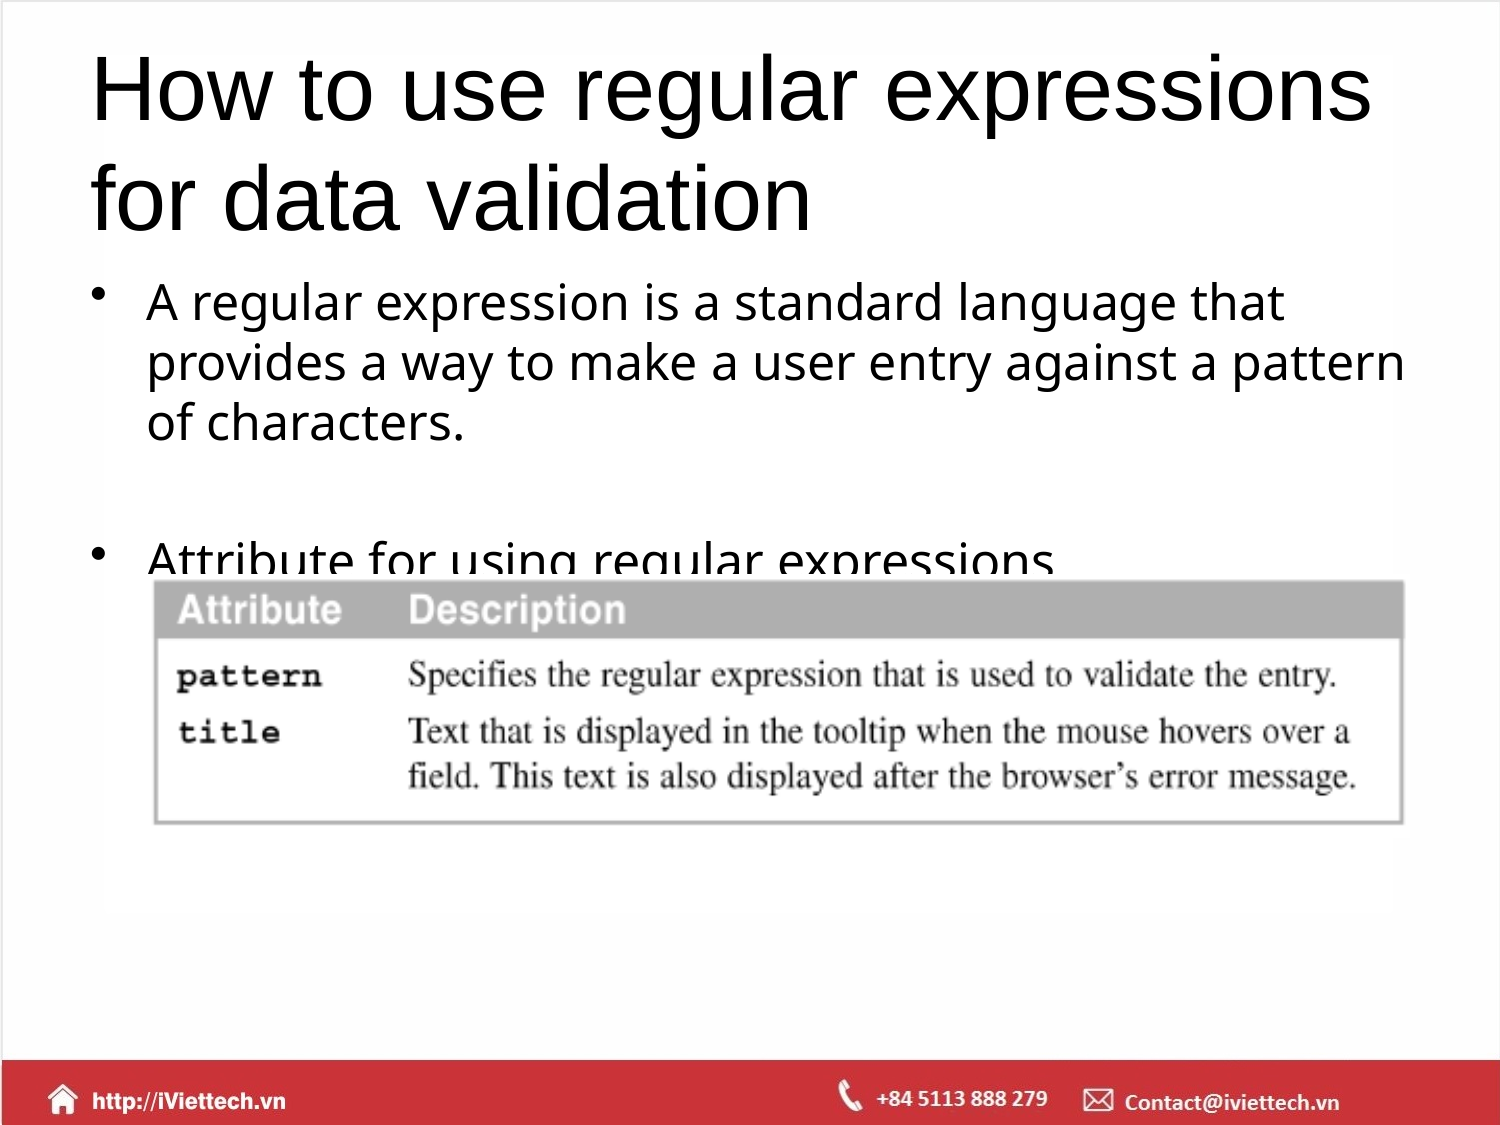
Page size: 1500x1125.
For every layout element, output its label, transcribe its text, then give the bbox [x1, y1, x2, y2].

picture [0, 0, 1500, 1125]
title How to use regular expressions for data validation [74, 44, 1426, 233]
list A regular expression is a standard language that provides a way to make a user entry against a pattern of characters. Attribute for using regular expressions [74, 262, 1476, 1006]
